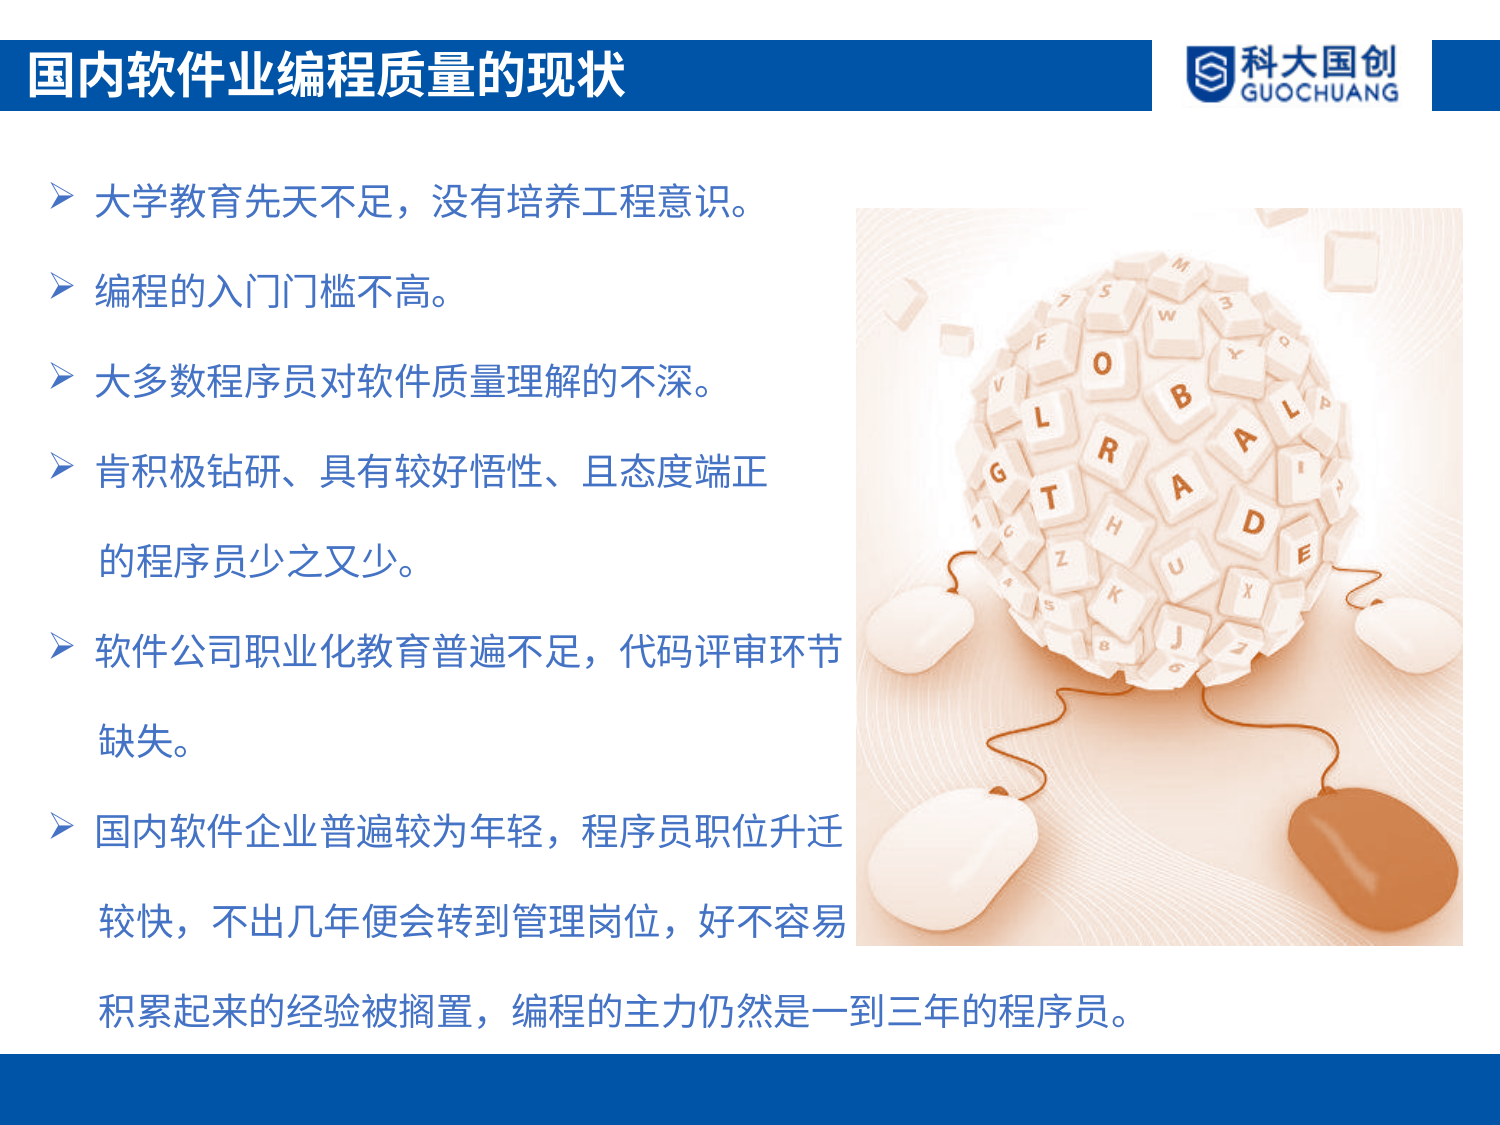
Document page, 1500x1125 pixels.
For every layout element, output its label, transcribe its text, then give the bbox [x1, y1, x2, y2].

picture [1182, 43, 1402, 108]
text_box 大学教育先天不足，没有培养工程意识。 编程的入门门槛不高。 大多数程序员对软件质量理解的不深。 肯积极钻研、具有较好悟性、且态度端正 的程序员少之又少。 软件公司职业化教育普遍不足，代码评审环节 缺失。 国内软件企业普遍较为年轻，程序员职位升迁 较快，不出几年便会转到管理岗位，好不容易 积累起来的经验被搁置，编程的主力仍然是一到三年的程序员。 [32, 125, 1164, 1041]
text_box 国内软件业编程质量的现状 [11, 35, 1152, 111]
picture [856, 208, 1463, 946]
